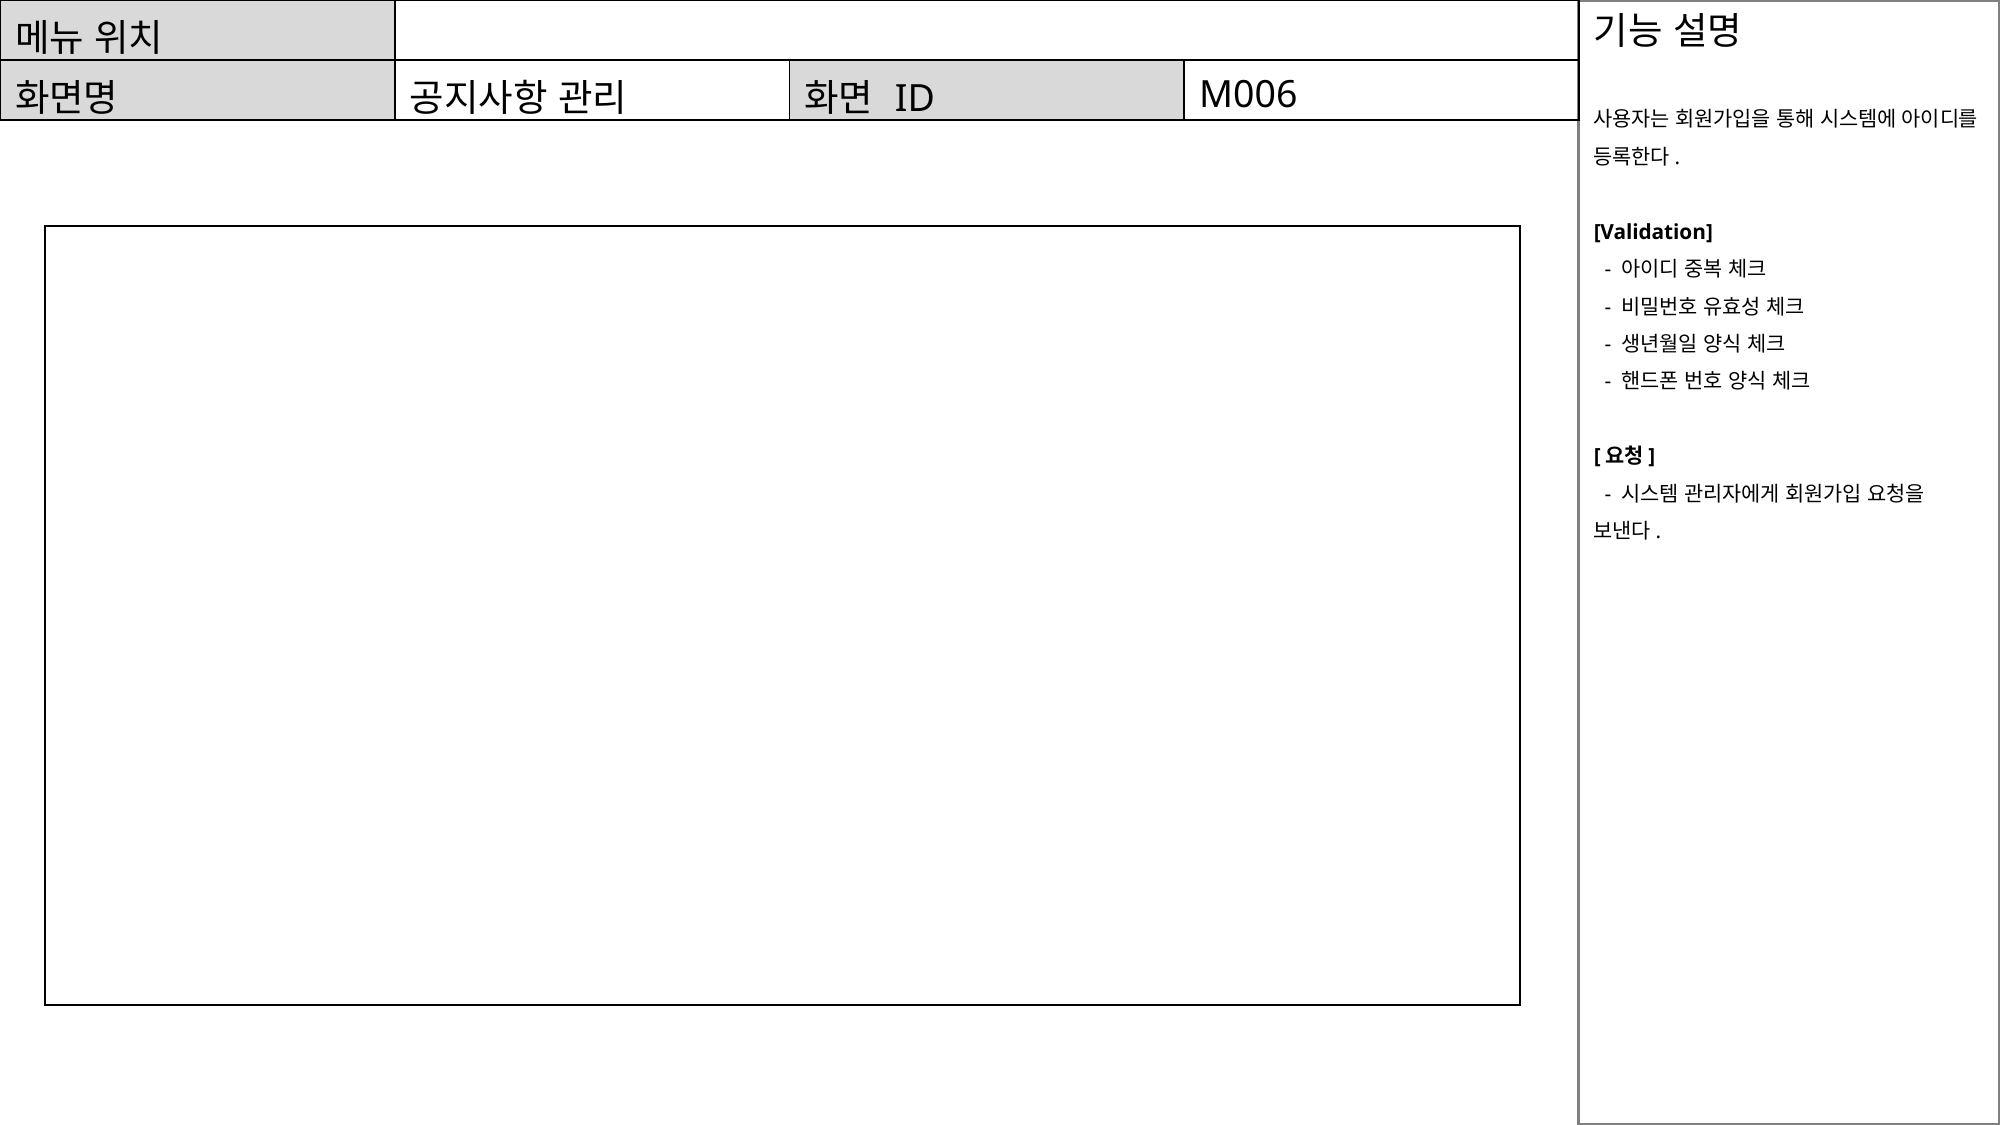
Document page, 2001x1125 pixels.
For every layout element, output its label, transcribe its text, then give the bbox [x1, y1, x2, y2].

table_header 메뉴 위치 [1, 1, 394, 59]
table_header [396, 1, 1578, 59]
table_cell 화면명 [1, 61, 394, 119]
table_cell M006 [1185, 61, 1578, 119]
text_box [1578, 0, 2000, 1125]
table_cell 화면 ID [790, 61, 1183, 119]
table_cell 공지사항 관리 [396, 61, 789, 119]
text_box [44, 225, 1521, 1006]
